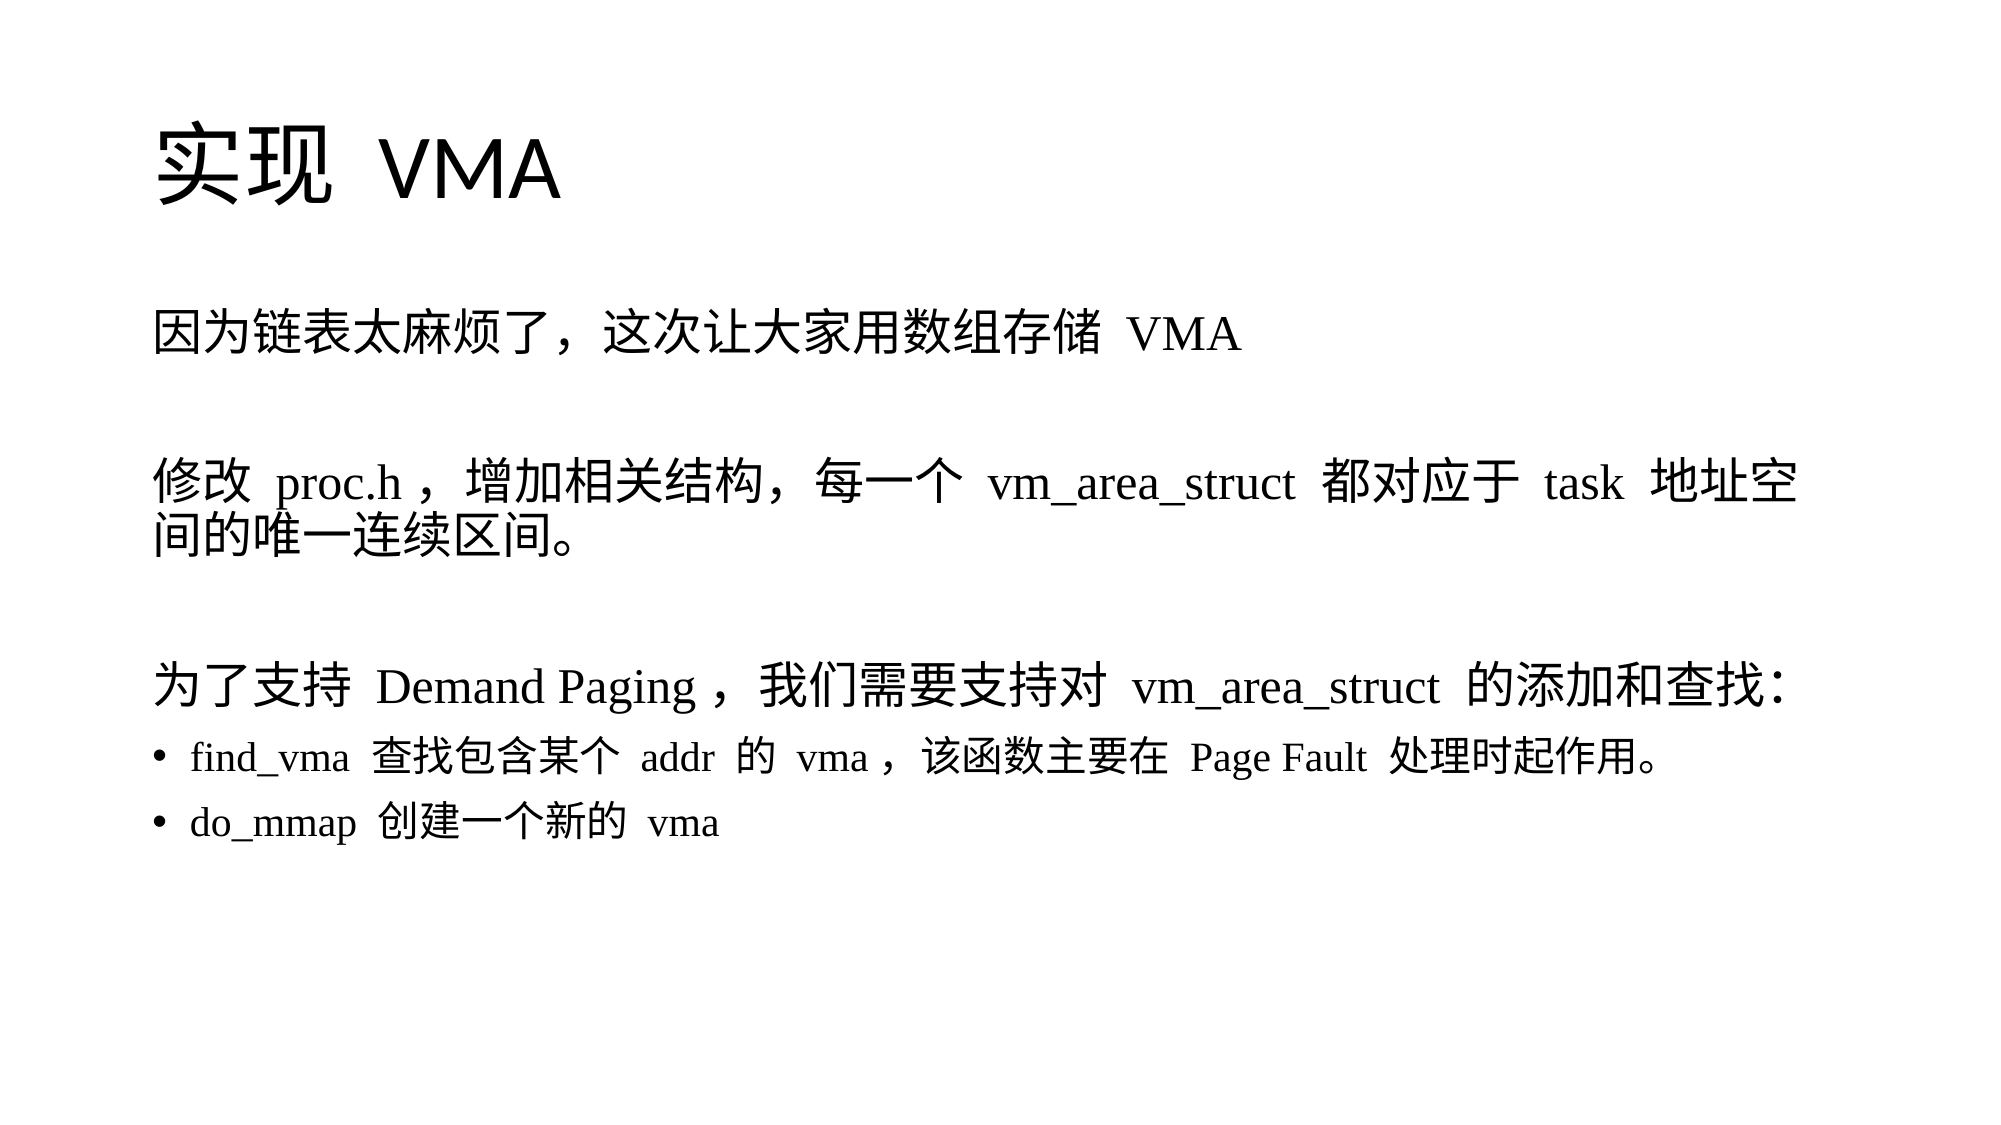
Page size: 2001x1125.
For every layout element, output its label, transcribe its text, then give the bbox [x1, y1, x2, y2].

title 实现 VMA [137, 59, 1863, 278]
list 因为链表太麻烦了，这次让大家用数组存储 VMA 修改 proc.h，增加相关结构，每一个 vm_area_struct 都对应于 task 地址空间的唯一连续区间。 为了支持 Demand Paging，我们需要支持对 vm_area_struct 的添加和查找： find_vma 查找包含某个 addr 的 vma，该函数主要在 Page Fault 处理时起作用。 do_mmap 创建一个新的 vma [137, 299, 1863, 1014]
